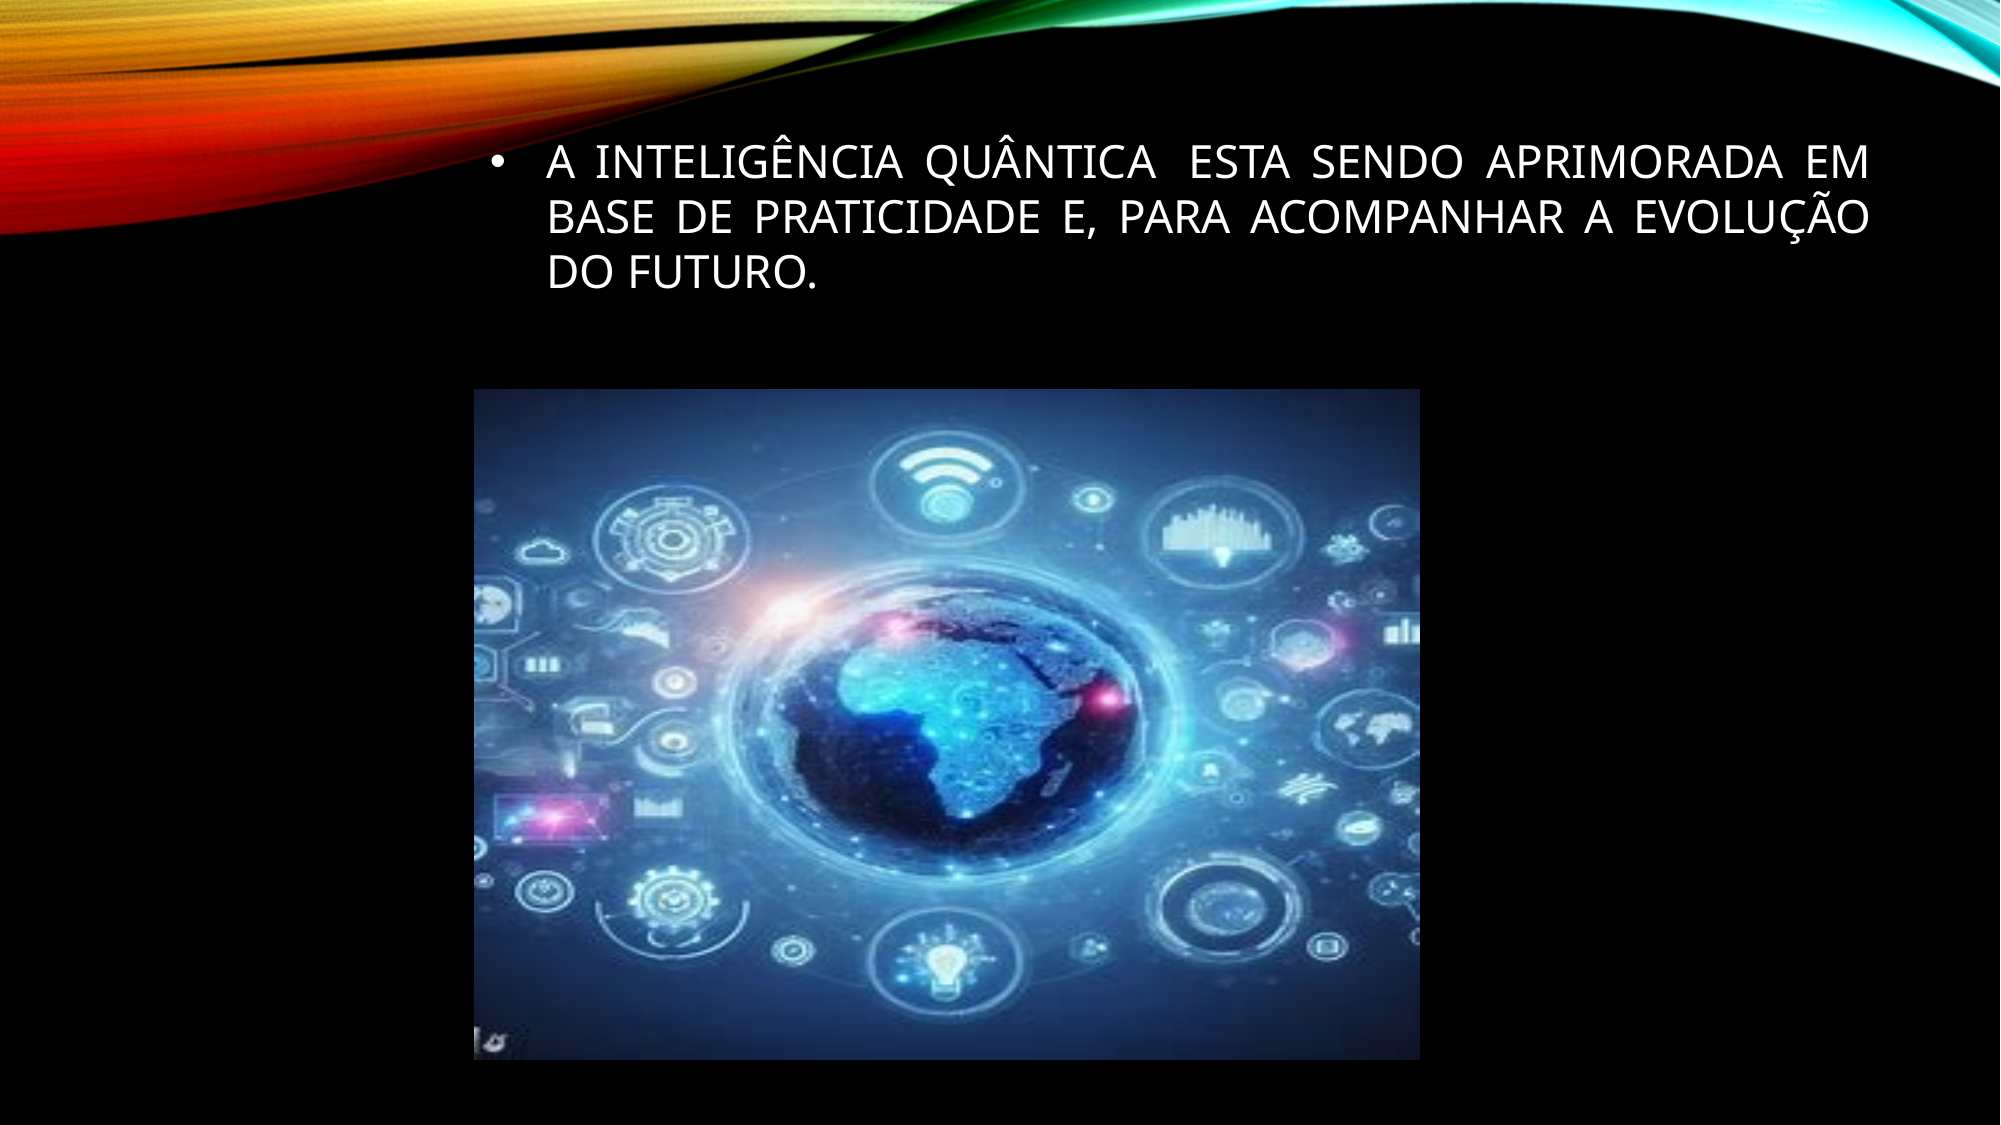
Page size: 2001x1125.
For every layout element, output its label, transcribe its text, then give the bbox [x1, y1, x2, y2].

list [474, 389, 1420, 1060]
picture [0, 0, 2000, 237]
title A Inteligência Quântica ESTA Sendo APRIMORADA EM BASE DE PRATICIDADE E, PARA ACOMPANHAR A Evolução DO FUTURO. [474, 125, 1888, 338]
